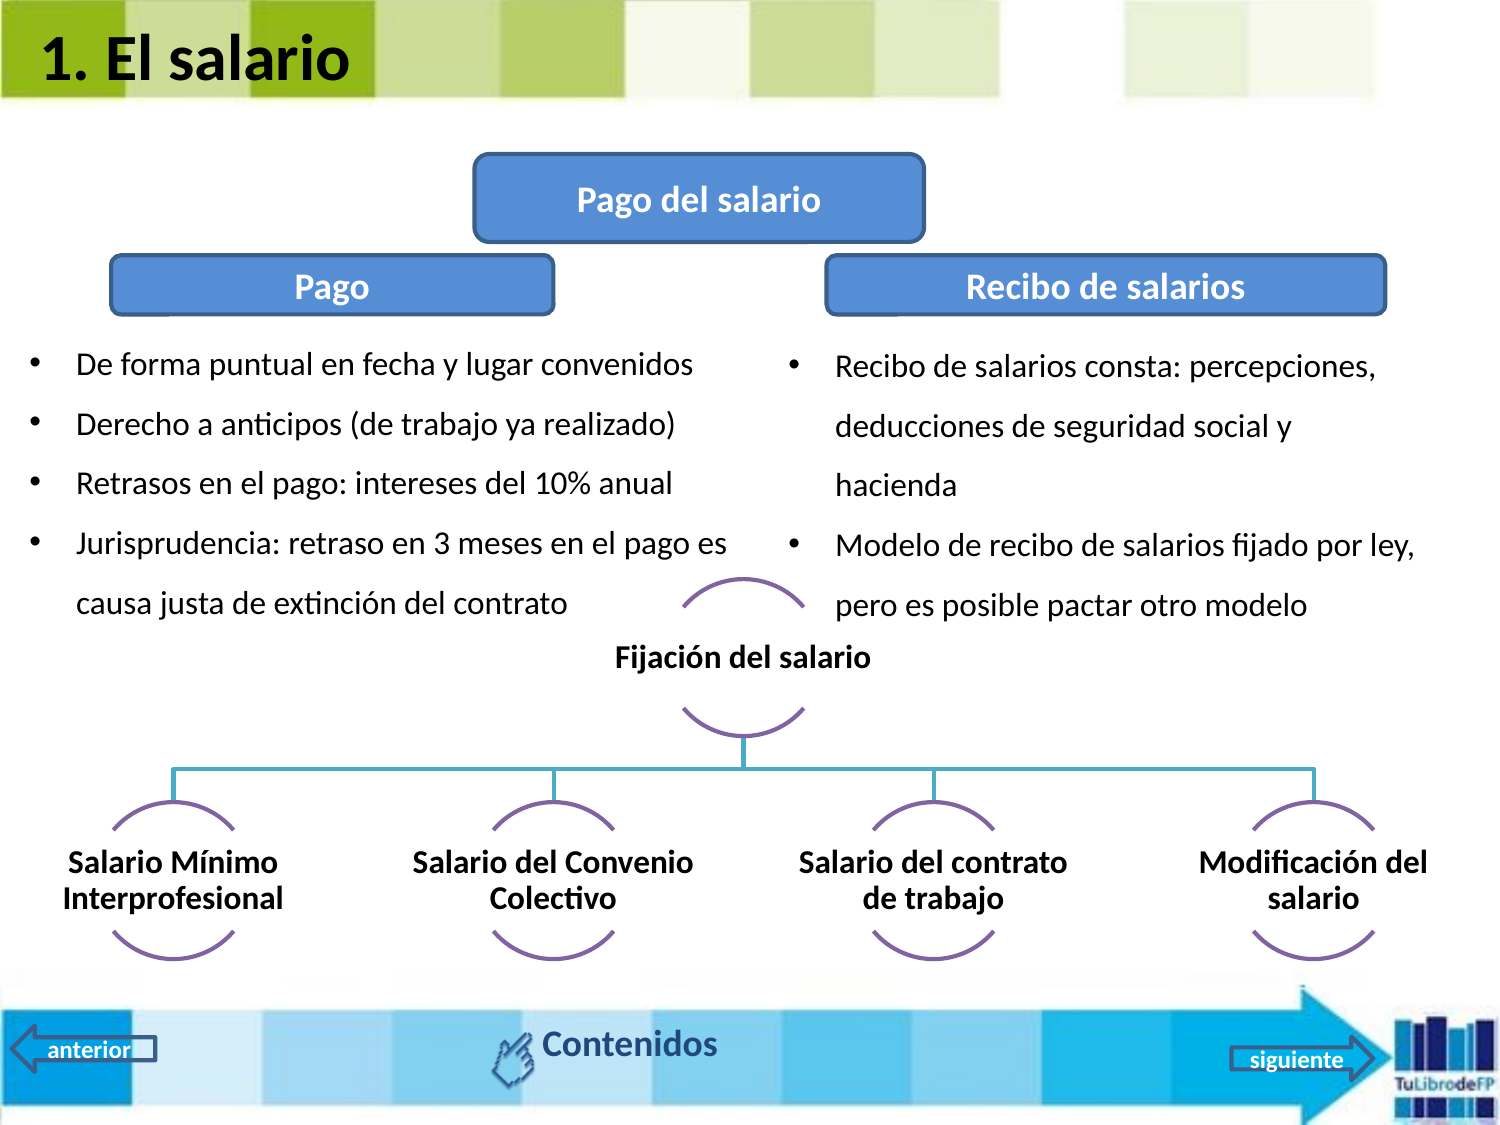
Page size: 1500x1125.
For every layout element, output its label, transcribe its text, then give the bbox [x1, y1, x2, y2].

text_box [16, 578, 1471, 960]
text_box Contenidos [527, 1011, 744, 1072]
text_box De forma puntual en fecha y lugar convenidos Derecho a anticipos (de trabajo ya realizado) Retrasos en el pago: intereses del 10% anual Jurisprudencia: retraso en 3 meses en el pago es causa justa de extinción del contrato [14, 314, 744, 579]
text_box 1. El salario [24, 6, 1375, 102]
text_box Pago [109, 253, 556, 314]
text_box anterior [9, 1023, 158, 1074]
text_box Recibo de salarios [824, 253, 1388, 316]
text_box Pago del salario [472, 151, 927, 245]
text_box siguiente [1229, 1034, 1376, 1083]
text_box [0, 0, 7, 7]
text_box Recibo de salarios consta: percepciones, deducciones de seguridad social y hacienda Modelo de recibo de salarios fijado por ley, pero es posible pactar otro modelo [773, 316, 1435, 577]
picture [0, 0, 1500, 1125]
